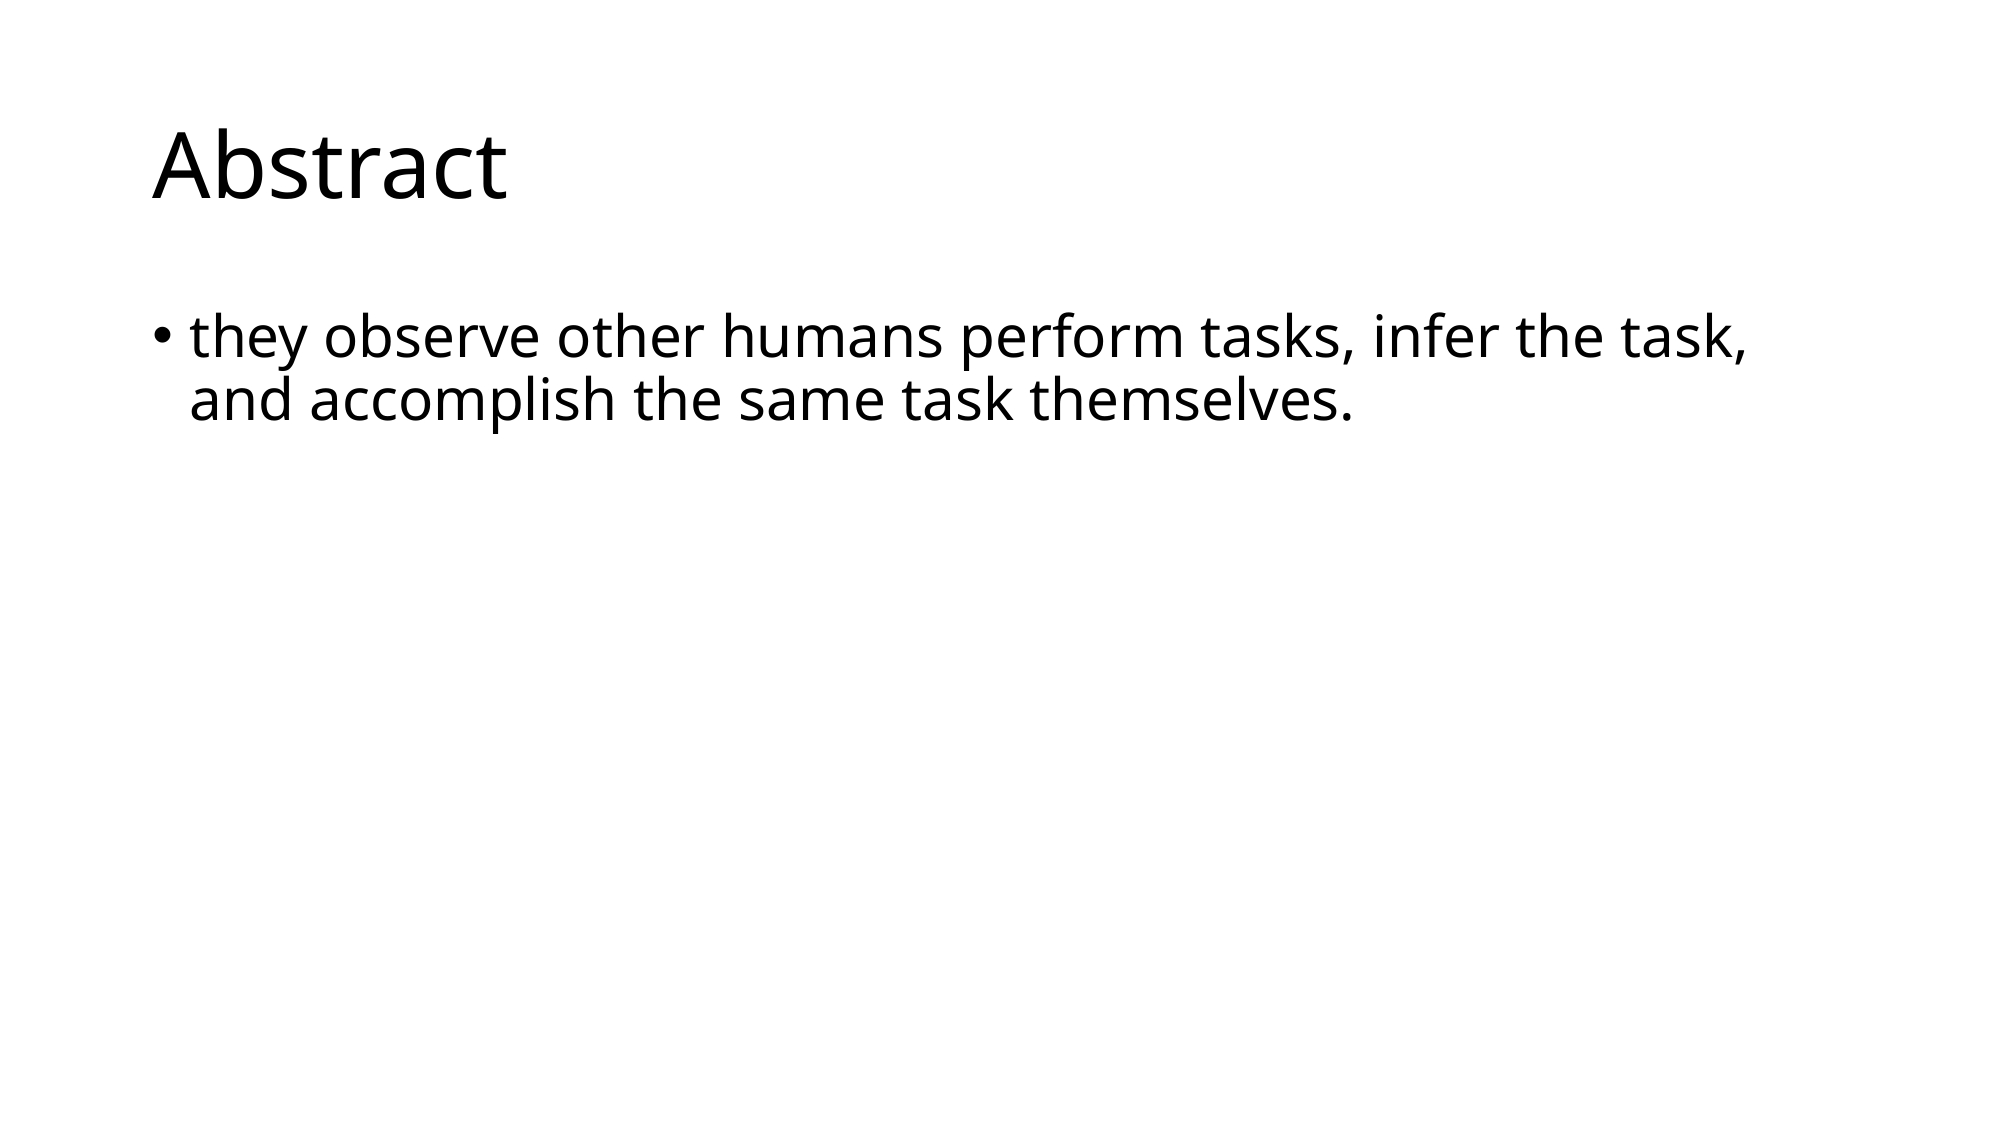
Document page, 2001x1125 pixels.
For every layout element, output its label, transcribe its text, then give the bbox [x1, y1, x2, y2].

list they observe other humans perform tasks, infer the task, and accomplish the same task themselves. [137, 299, 1863, 1014]
title Abstract [137, 59, 1863, 278]
